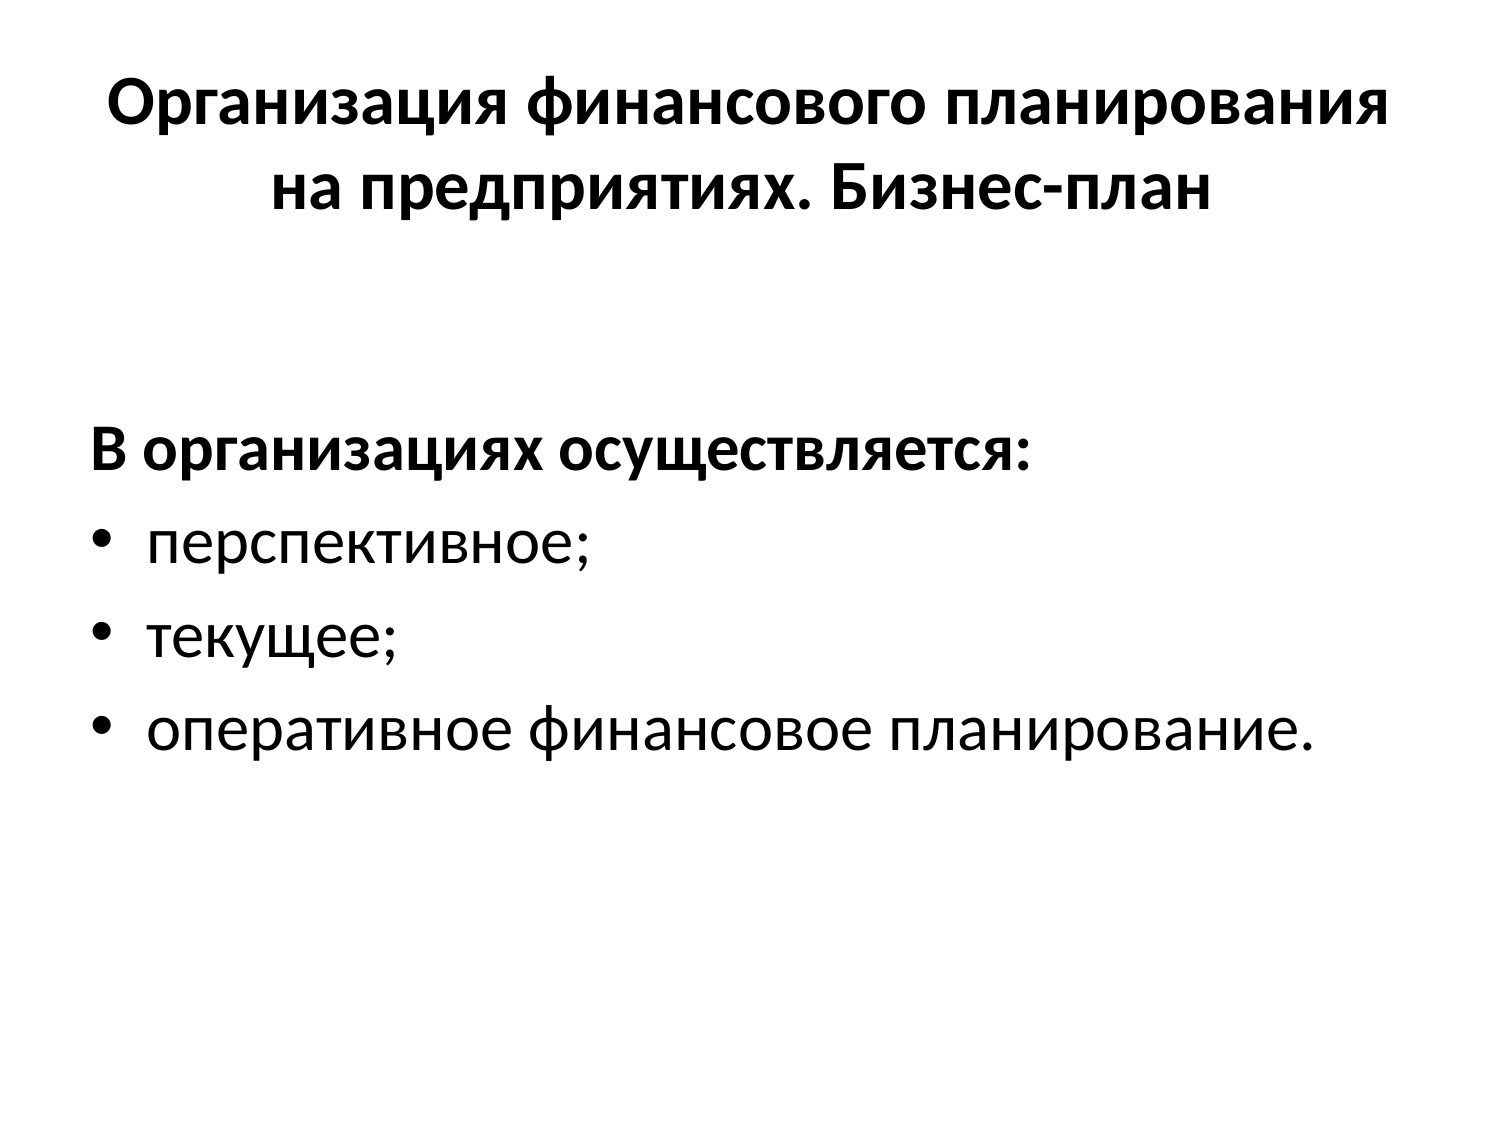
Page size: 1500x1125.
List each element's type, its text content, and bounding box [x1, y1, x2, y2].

list В организациях осуществляется: перспективное; текущее; оперативное финансовое планирование. [75, 302, 1425, 1071]
title Организация финансового планирования на предприятиях. Бизнес-план [75, 45, 1425, 233]
